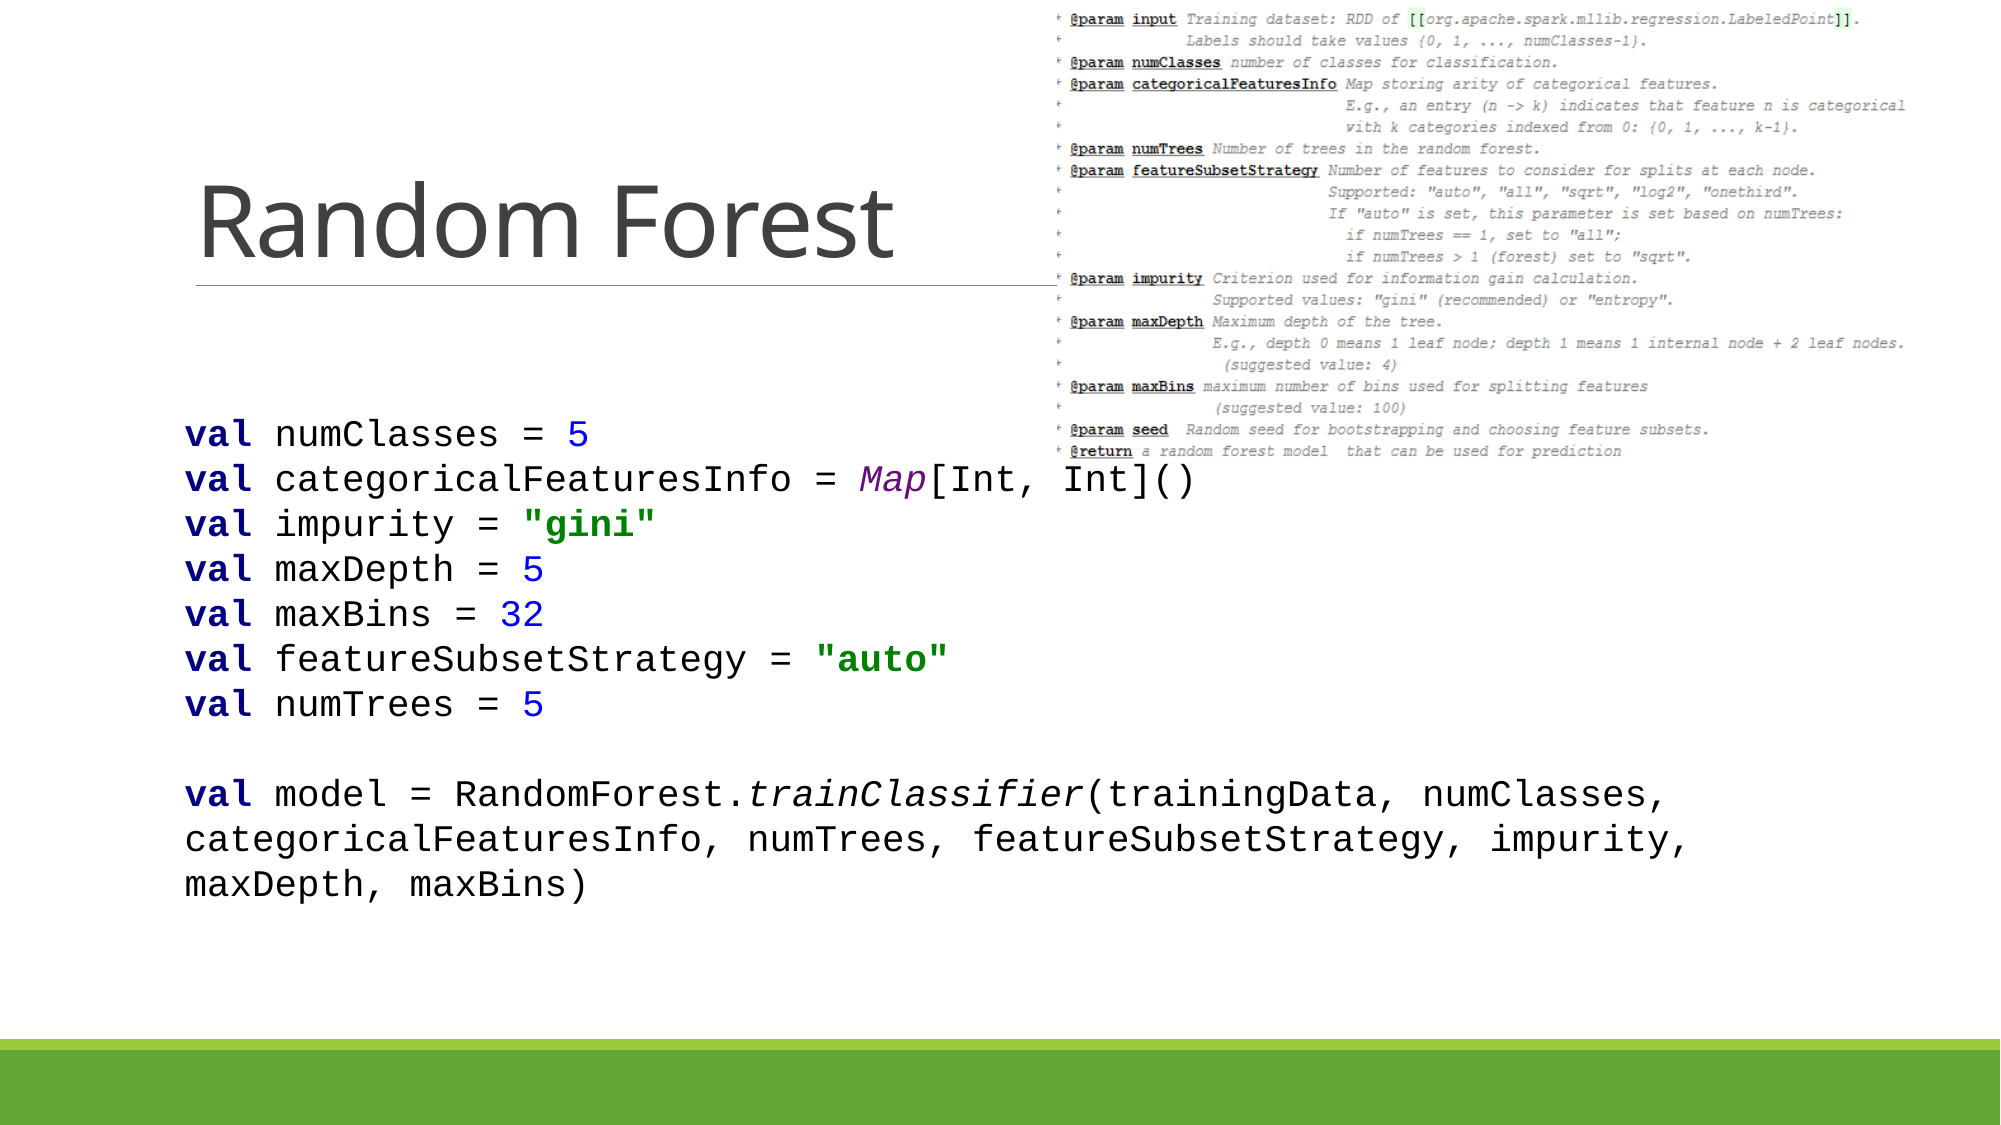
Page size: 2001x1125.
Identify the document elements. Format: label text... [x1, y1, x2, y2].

title Random Forest [180, 47, 1053, 285]
picture [1056, 0, 1934, 460]
text_box val numClasses = 5 val categoricalFeaturesInfo = Map[Int, Int]() val impurity = "gini" val maxDepth = 5 val maxBins = 32 val featureSubsetStrategy = "auto" val numTrees = 5 val model = RandomForest.trainClassifier(trainingData, numClasses, categoricalFeaturesInfo, numTrees, featureSubsetStrategy, impurity, maxDepth, maxBins) [169, 401, 1730, 912]
